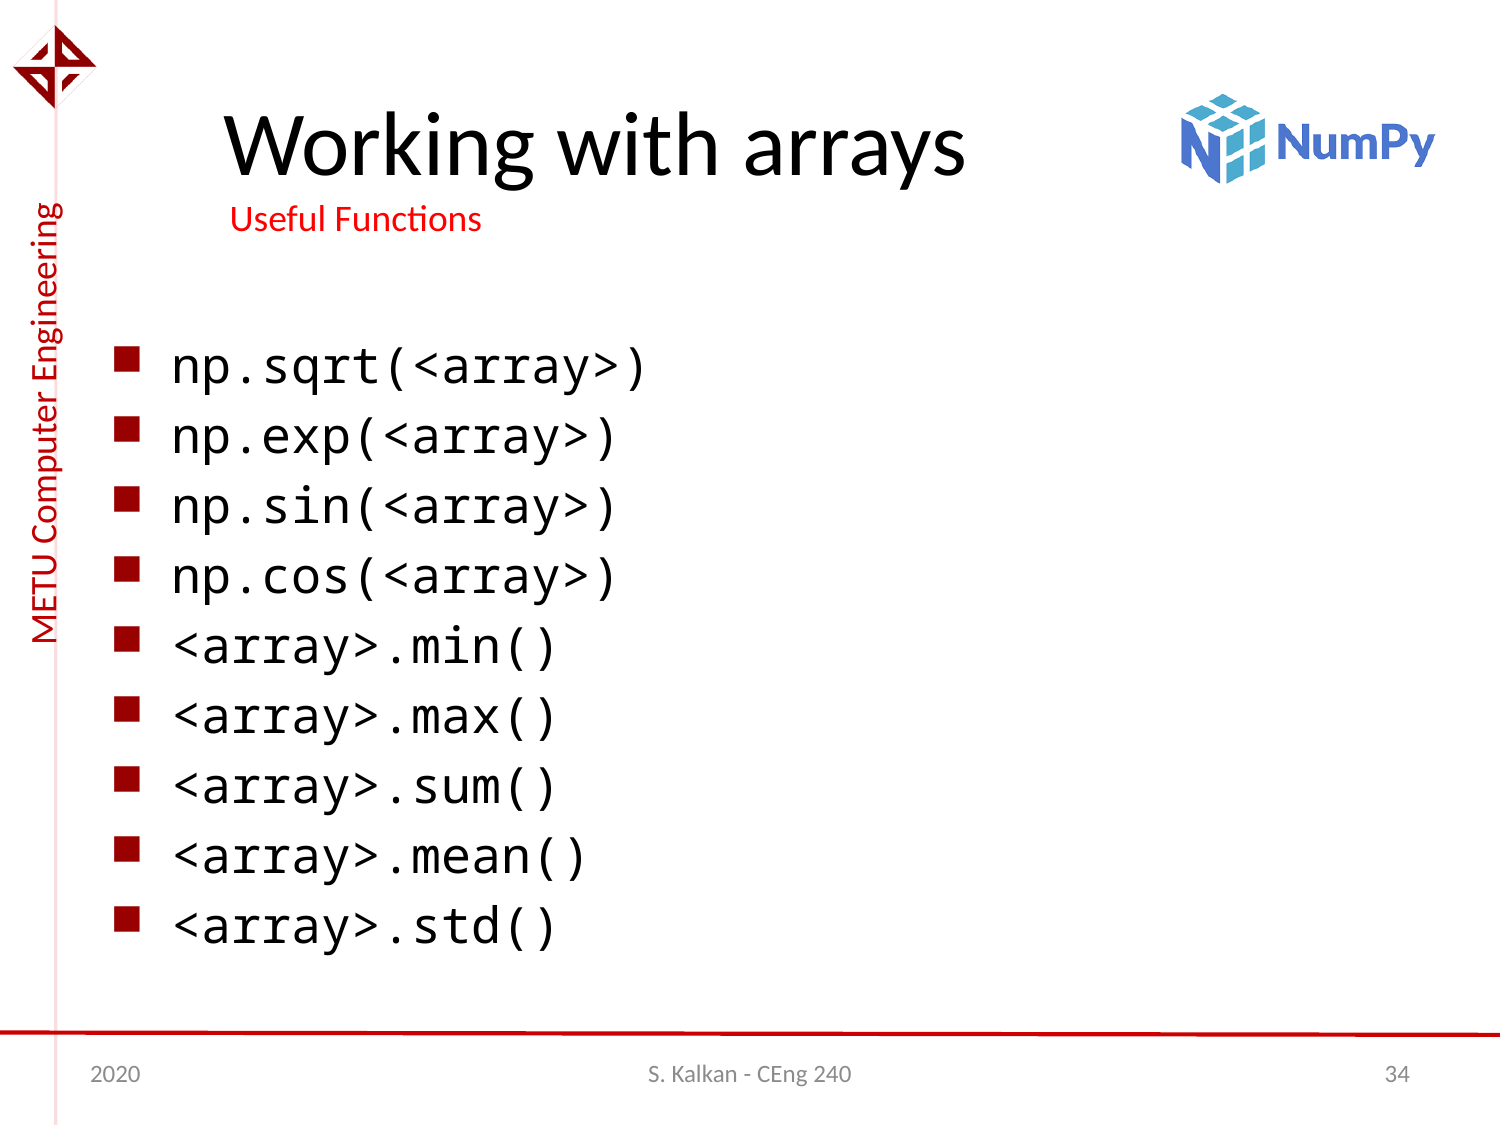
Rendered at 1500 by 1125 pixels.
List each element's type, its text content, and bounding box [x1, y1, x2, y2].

list np.sqrt(<array>) np.exp(<array>) np.sin(<array>) np.cos(<array>) <array>.min() <array>.max() <array>.sum() <array>.mean() <array>.std() [100, 326, 788, 1000]
picture [1163, 73, 1454, 204]
slide_number 34 [1074, 1042, 1425, 1103]
text_box Useful Functions [214, 186, 1010, 247]
slide_number 2020 [75, 1042, 425, 1103]
picture [12, 24, 54, 109]
title Working with arrays [75, 45, 1117, 233]
picture [58, 24, 97, 109]
footer S. Kalkan - CEng 240 [512, 1042, 988, 1103]
